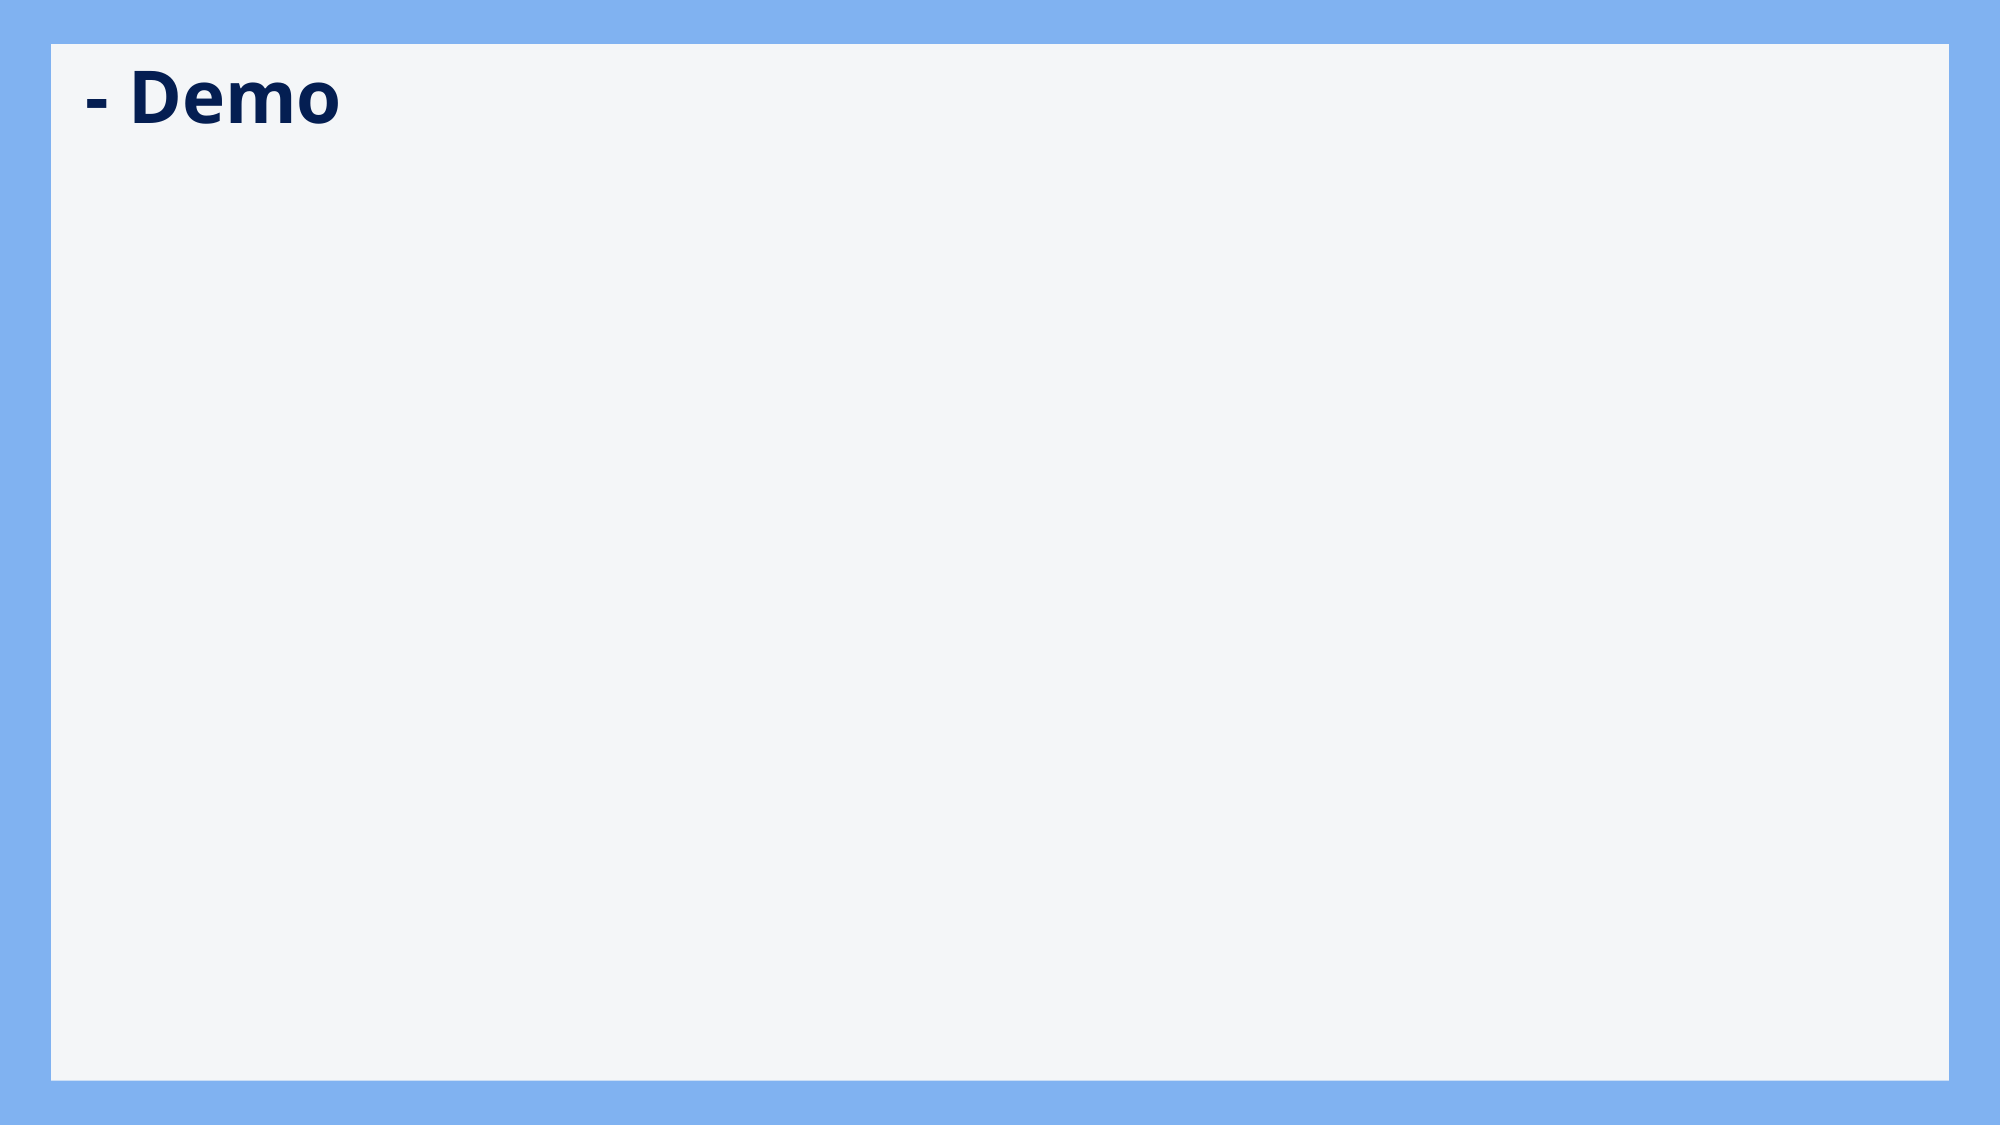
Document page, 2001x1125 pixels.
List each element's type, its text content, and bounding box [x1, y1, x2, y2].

title - Demo [46, 30, 1145, 171]
